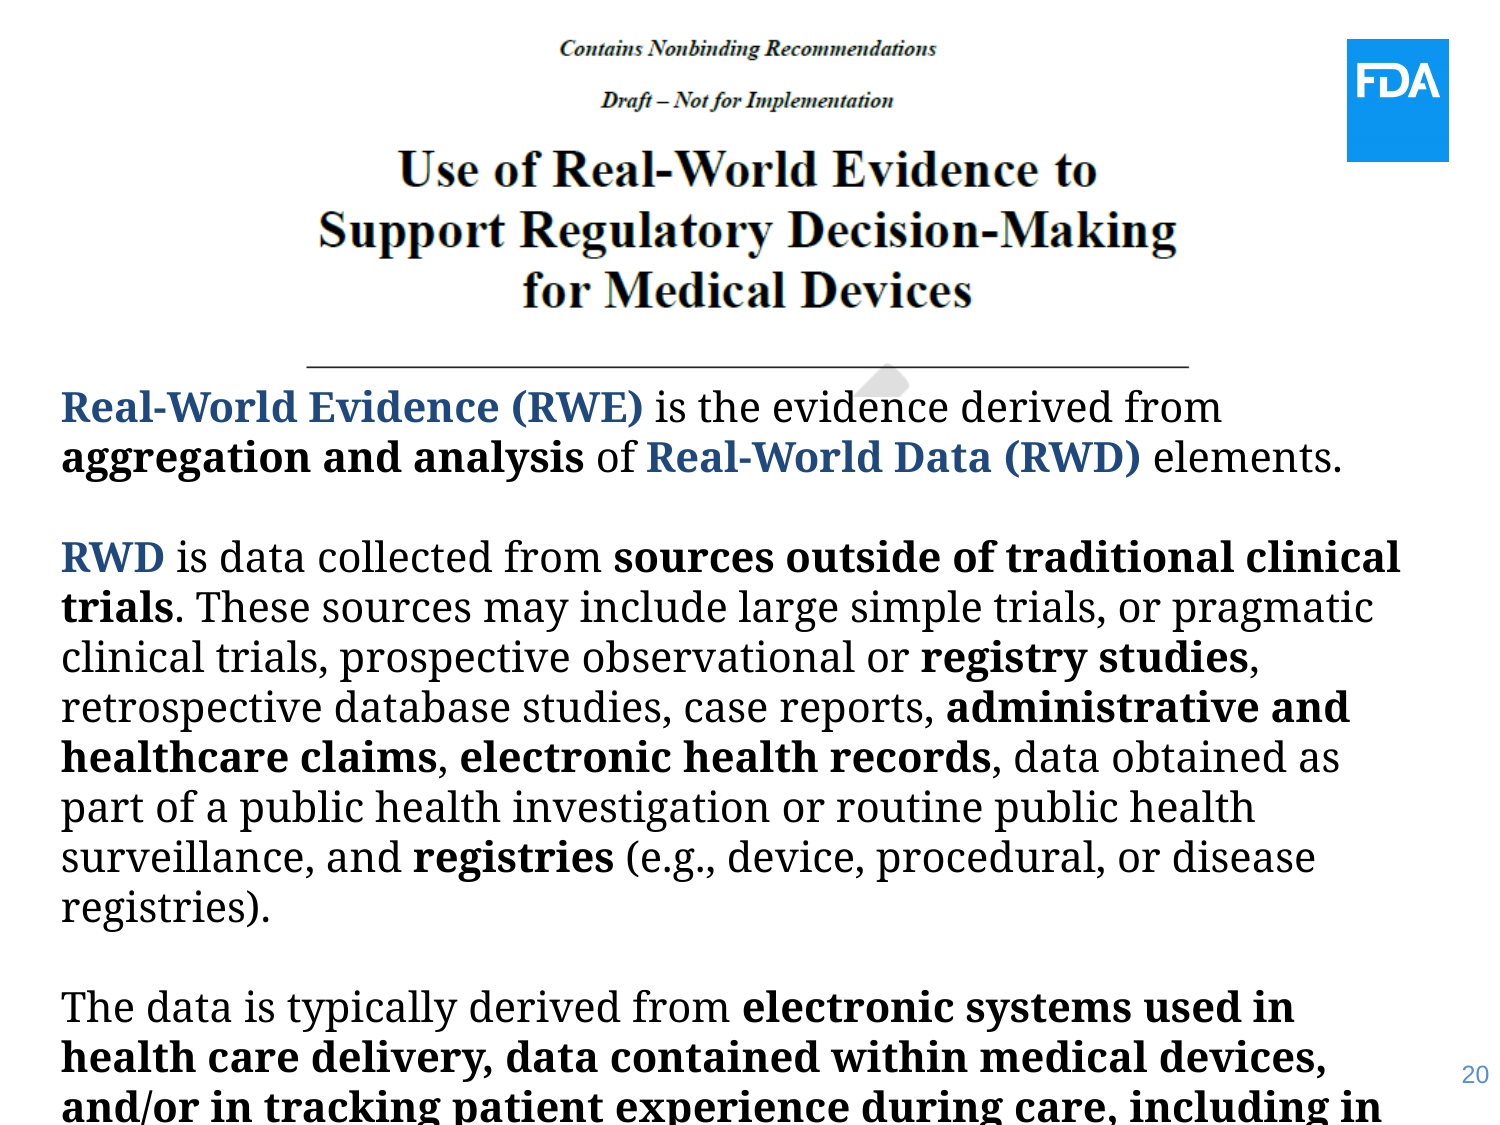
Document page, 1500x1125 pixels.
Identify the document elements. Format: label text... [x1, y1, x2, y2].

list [288, 10, 1206, 397]
picture [1347, 39, 1449, 162]
text_box Real-World Evidence (RWE) is the evidence derived from aggregation and analysis of Real-World Data (RWD) elements. RWD is data collected from sources outside of traditional clinical trials. These sources may include large simple trials, or pragmatic clinical trials, prospective observational or registry studies, retrospective database studies, case reports, administrative and healthcare claims, electronic health records, data obtained as part of a public health investigation or routine public health surveillance, and registries (e.g., device, procedural, or disease registries). The data is typically derived from electronic systems used in health care delivery, data contained within medical devices, and/or in tracking patient experience during care, including in home-use settings. [46, 373, 1431, 1125]
